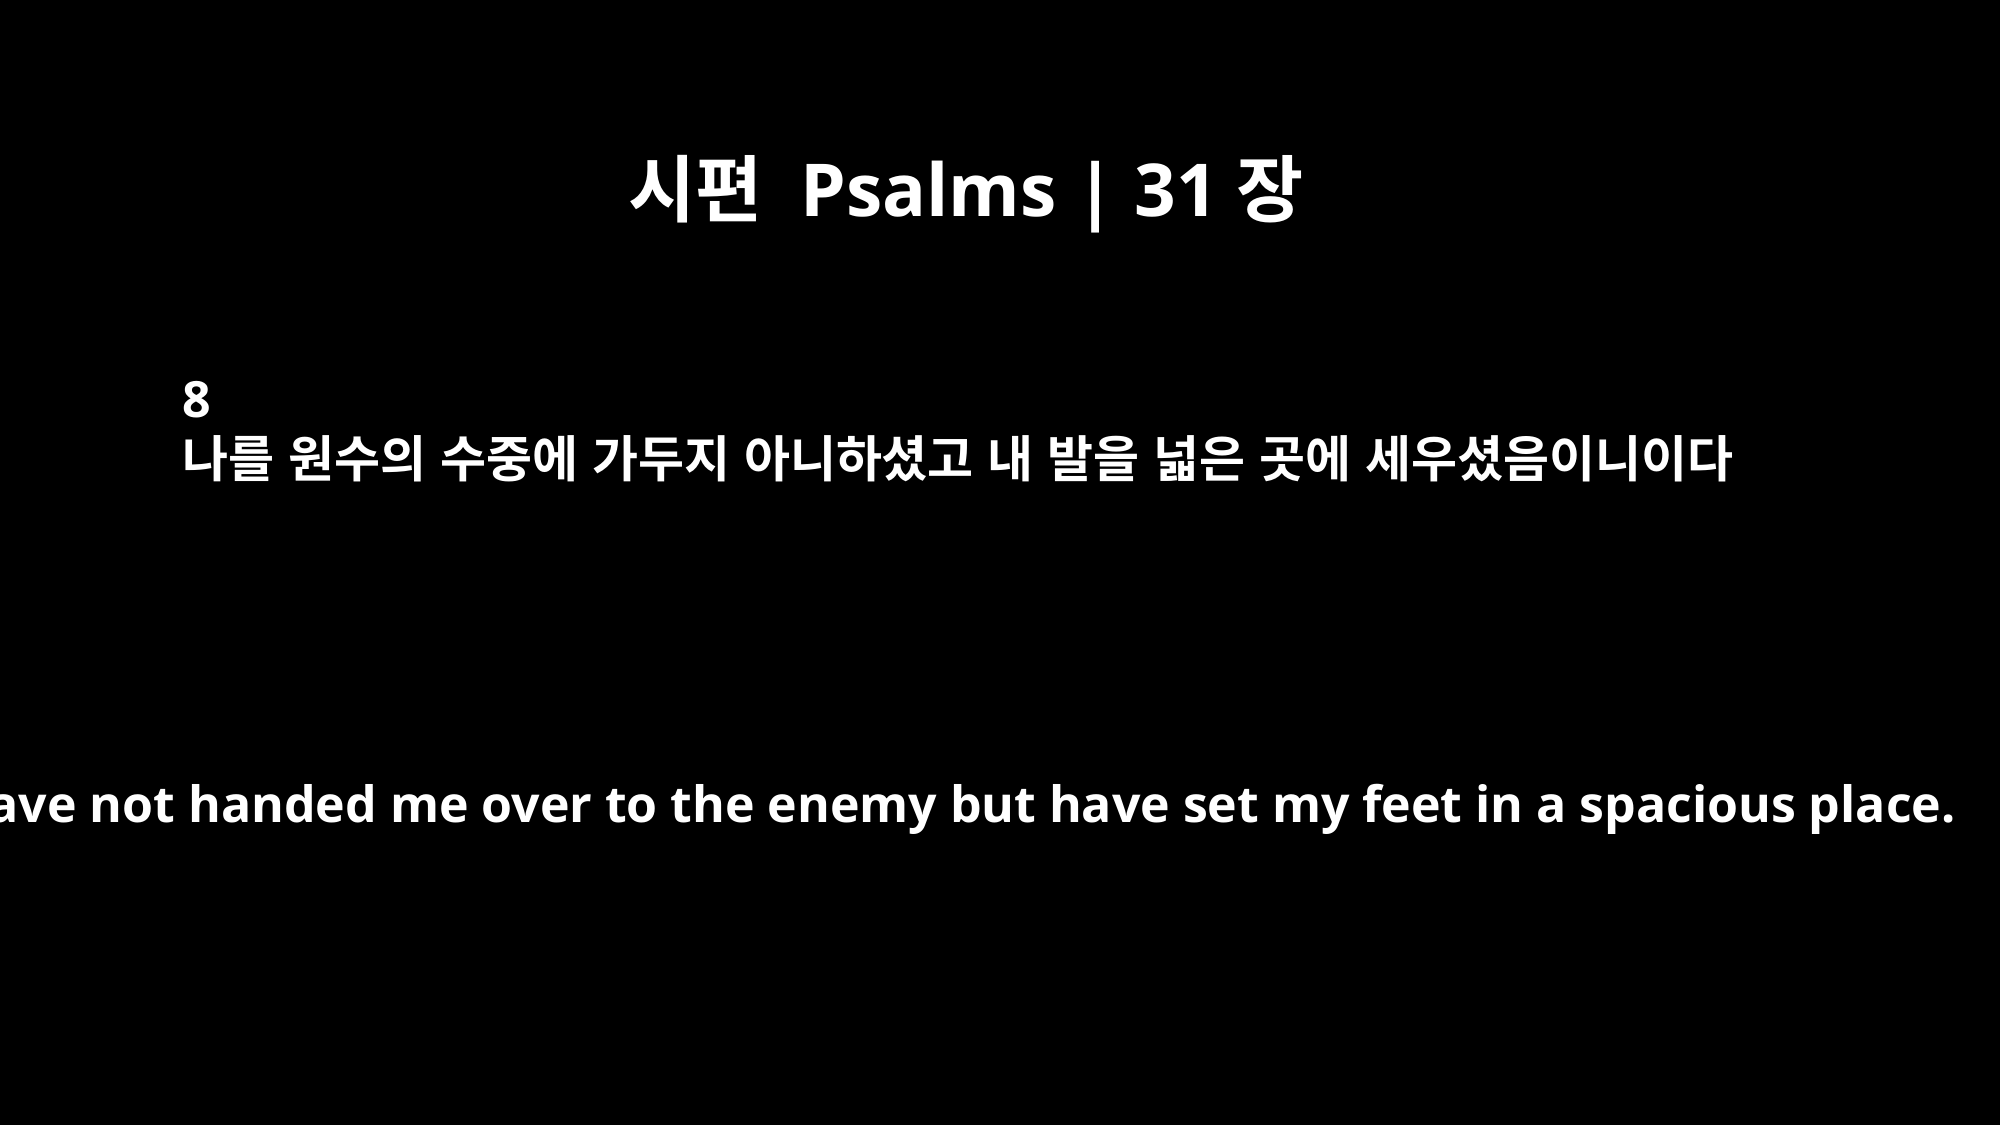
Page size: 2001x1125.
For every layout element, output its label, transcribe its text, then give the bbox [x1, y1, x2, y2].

text_box 시편 Psalms | 31장 [613, 136, 1319, 239]
text_box 8 나를 원수의 수중에 가두지 아니하셨고 내 발을 넓은 곳에 세우셨음이니이다 [167, 359, 1750, 495]
text_box You have not handed me over to the enemy but have set my feet in a spacious place. [0, 764, 1972, 840]
